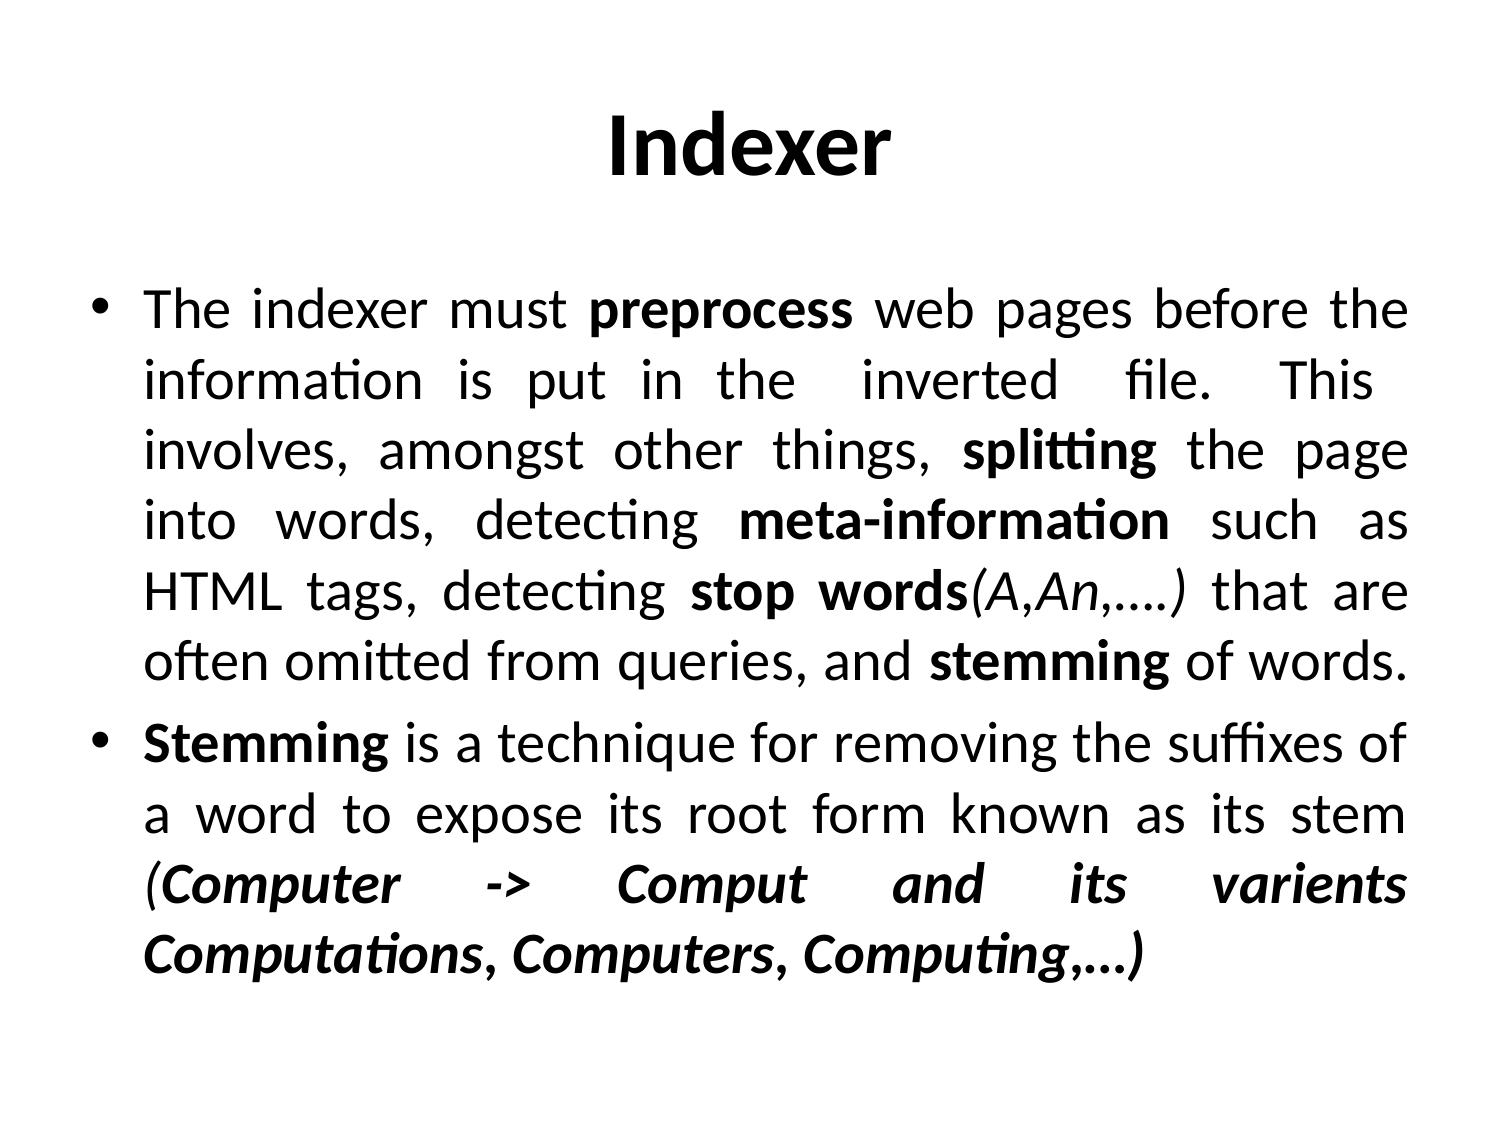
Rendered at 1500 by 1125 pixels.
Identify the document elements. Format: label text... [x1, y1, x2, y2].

title Indexer [75, 45, 1425, 233]
list The indexer must preprocess web pages before the information is put in the inverted file. This involves, amongst other things, splitting the page into words, detecting meta-information such as HTML tags, detecting stop words(A,An,….) that are often omitted from queries, and stemming of words. Stemming is a technique for removing the suffixes of a word to expose its root form known as its stem (Computer -> Comput and its varients Computations, Computers, Computing,…) [75, 262, 1425, 1005]
